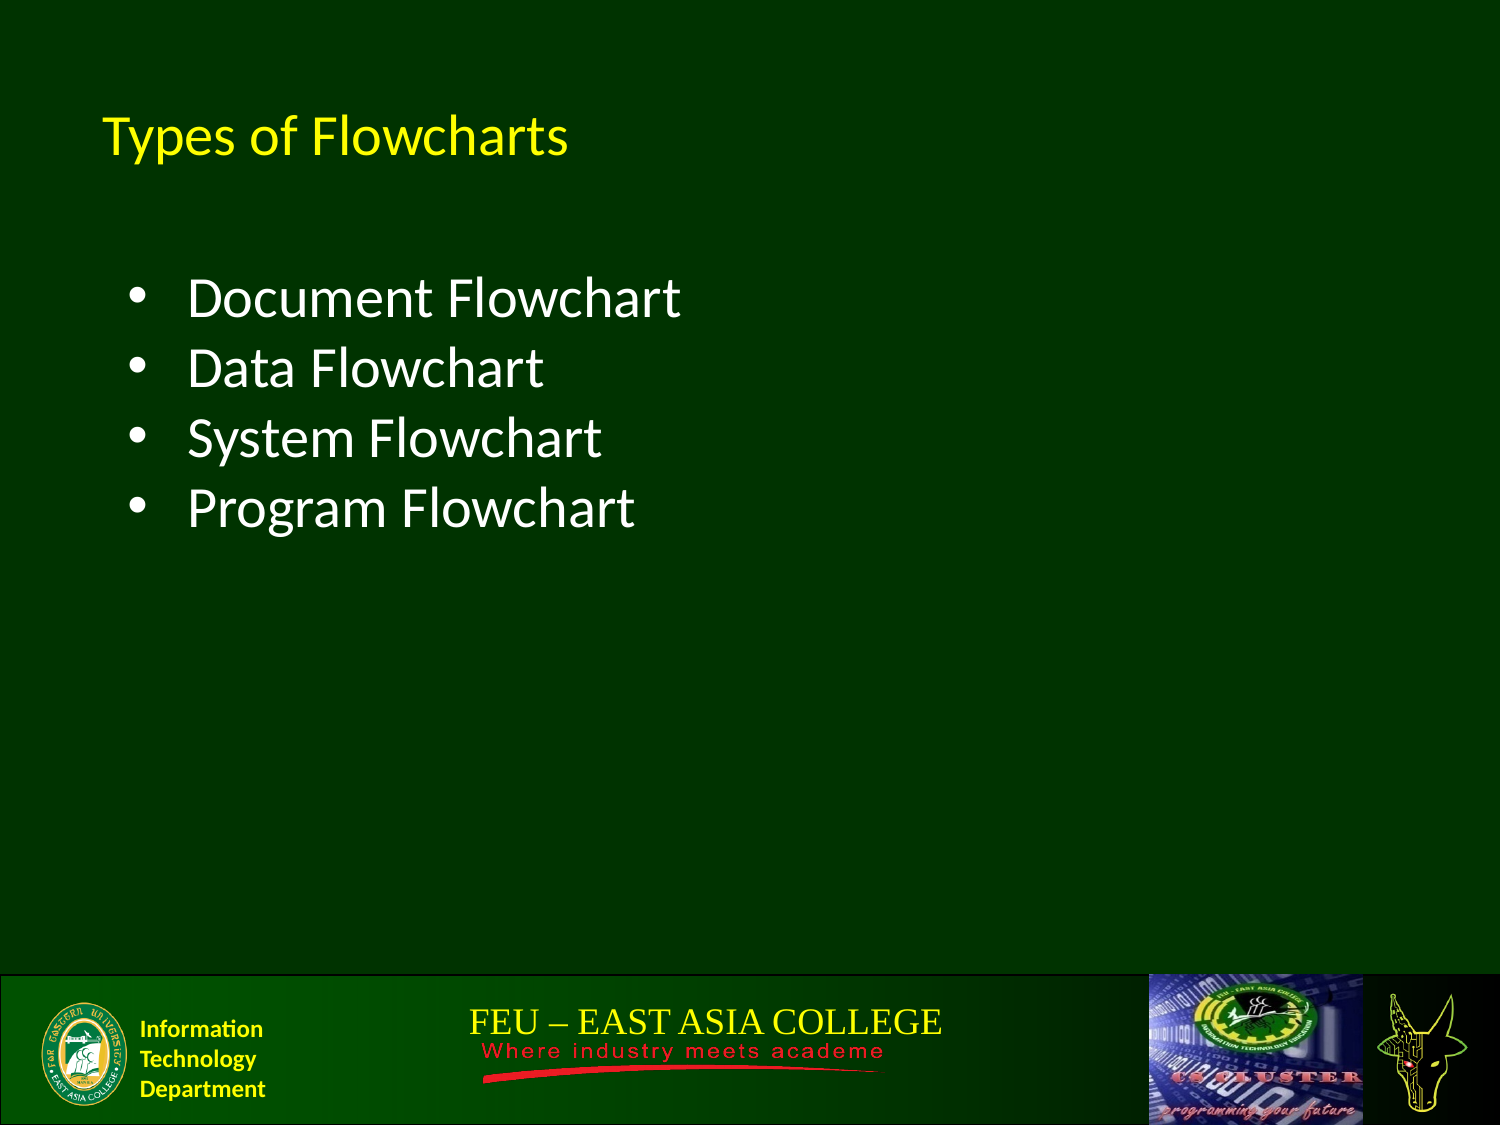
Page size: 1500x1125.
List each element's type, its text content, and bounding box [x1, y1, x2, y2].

picture [1149, 974, 1488, 1125]
text_box Types of Flowcharts [87, 90, 1463, 175]
picture [437, 991, 925, 1125]
text_box Document Flowchart Data Flowchart System Flowchart Program Flowchart [112, 252, 1000, 547]
picture [36, 993, 132, 1117]
